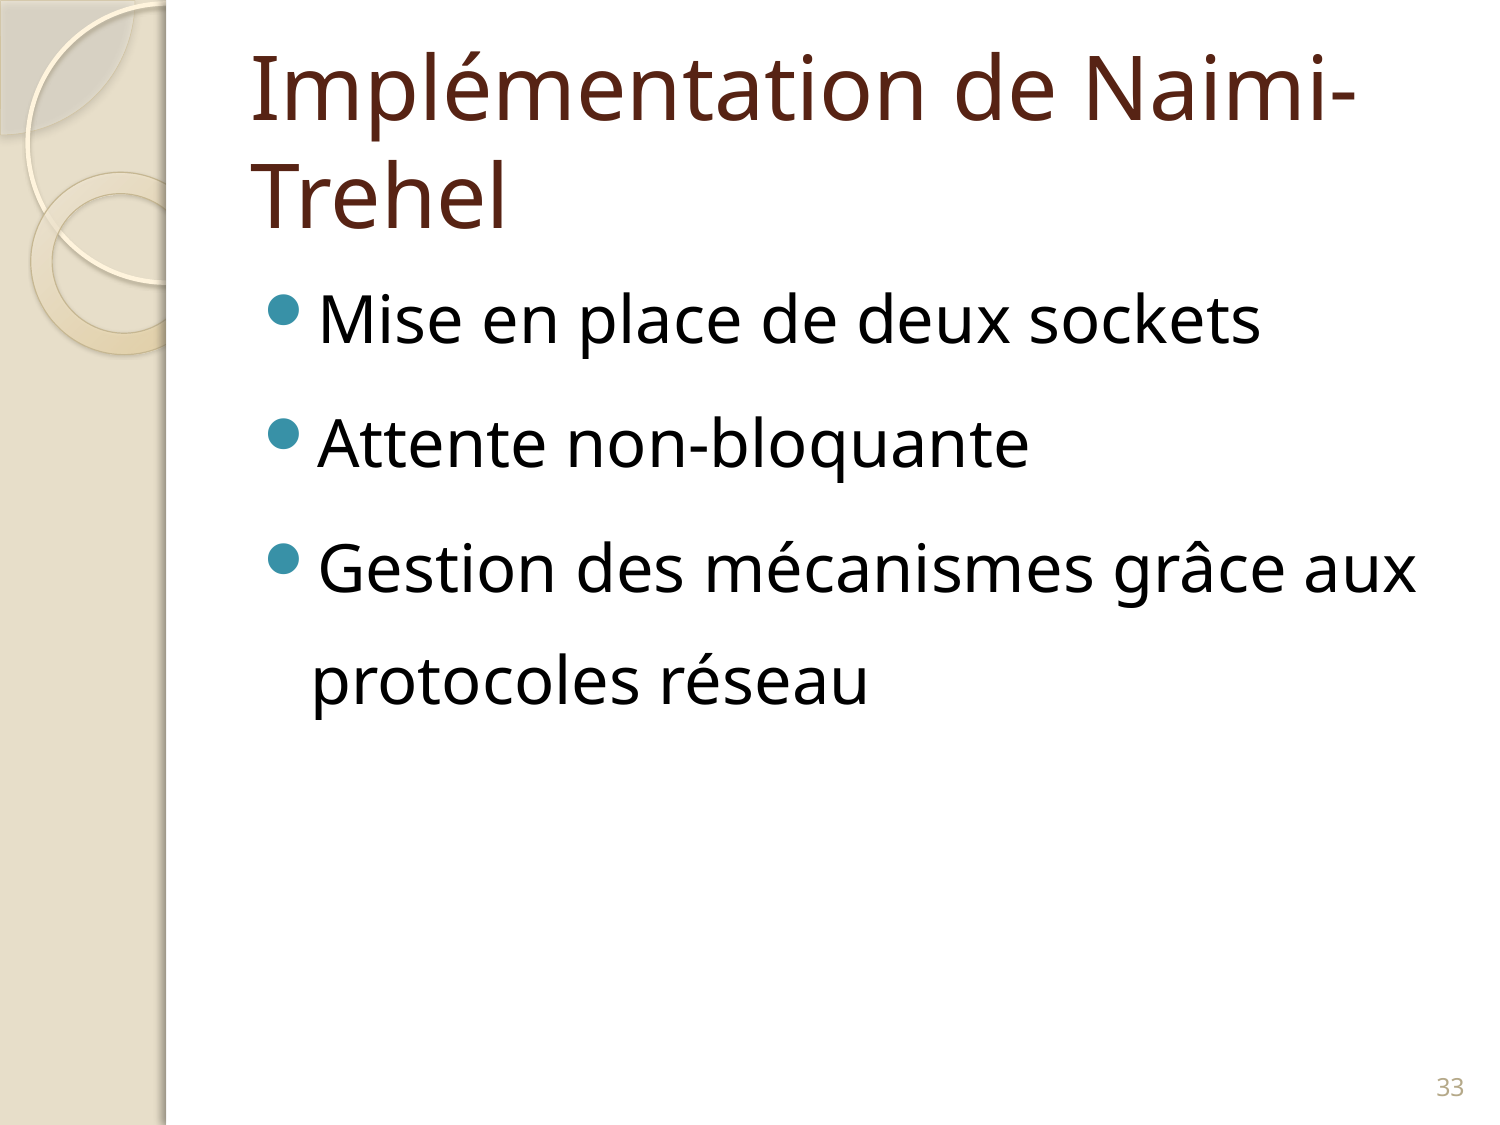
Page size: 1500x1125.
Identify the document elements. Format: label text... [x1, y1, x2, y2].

slide_number 32 [1413, 1034, 1488, 1113]
title Implémentation de Naimi-Trehel [235, 45, 1466, 233]
list Mise en place de deux sockets Attente non-bloquante Gestion des mécanismes grâce aux protocoles réseau [235, 237, 1466, 1025]
